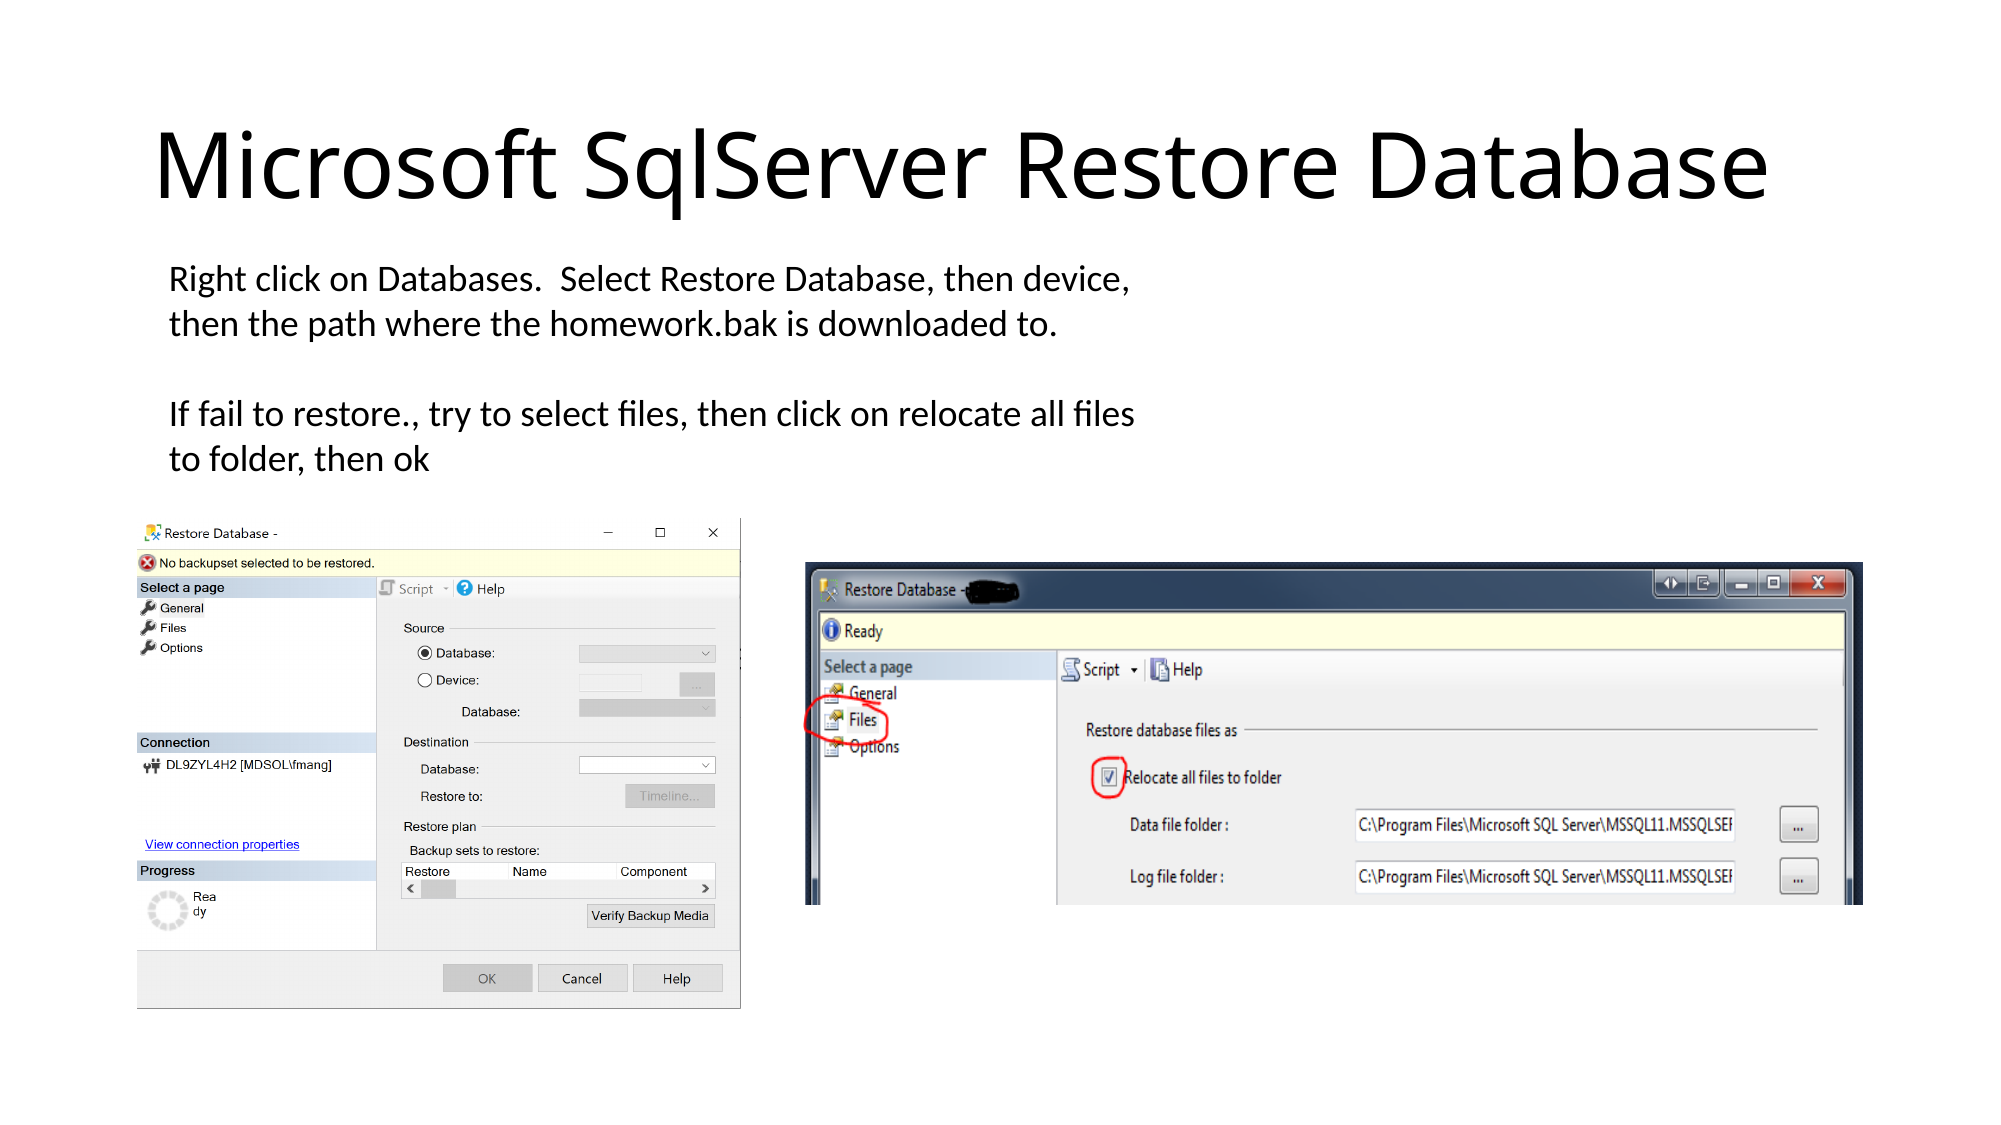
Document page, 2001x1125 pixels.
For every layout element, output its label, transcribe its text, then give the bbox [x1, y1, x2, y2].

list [137, 518, 741, 1009]
title Microsoft SqlServer Restore Database [137, 59, 1863, 278]
picture [803, 562, 1863, 905]
text_box Right click on Databases. Select Restore Database, then device, then the path where the homework.bak is downloaded to. If fail to restore., try to select files, then click on relocate all files to folder, then ok [153, 246, 1154, 487]
